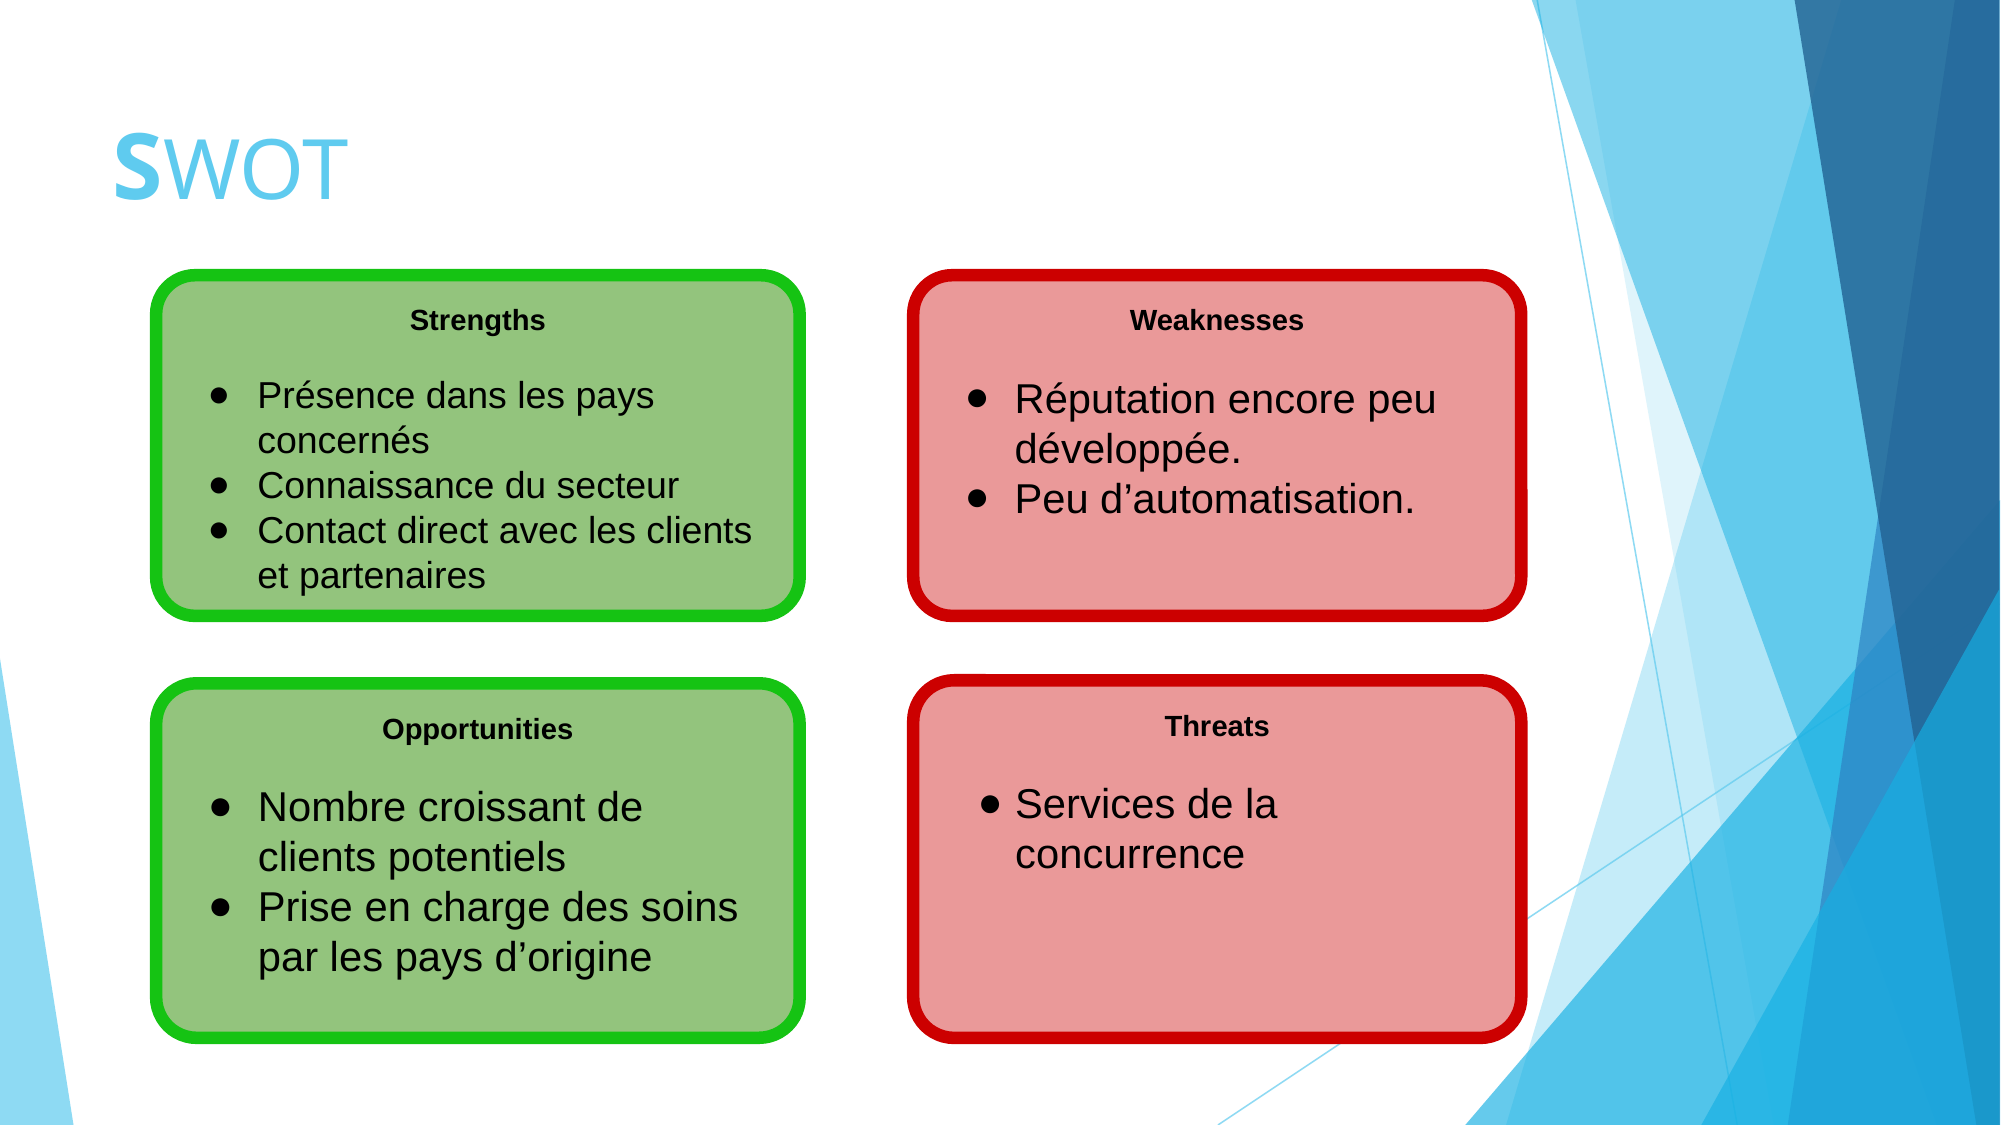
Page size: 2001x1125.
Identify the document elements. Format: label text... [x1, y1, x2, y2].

title SWOT [97, 99, 1508, 255]
text_box Weaknesses Réputation encore peu développée. Peu d’automatisation. [913, 275, 1522, 616]
text_box Opportunities Nombre croissant de clients potentiels Prise en charge des soins par les pays d’origine [156, 683, 800, 1038]
text_box Threats Services de la concurrence [913, 680, 1522, 1038]
text_box Strengths Présence dans les pays concernés Connaissance du secteur Contact direct avec les clients et partenaires [156, 275, 800, 616]
